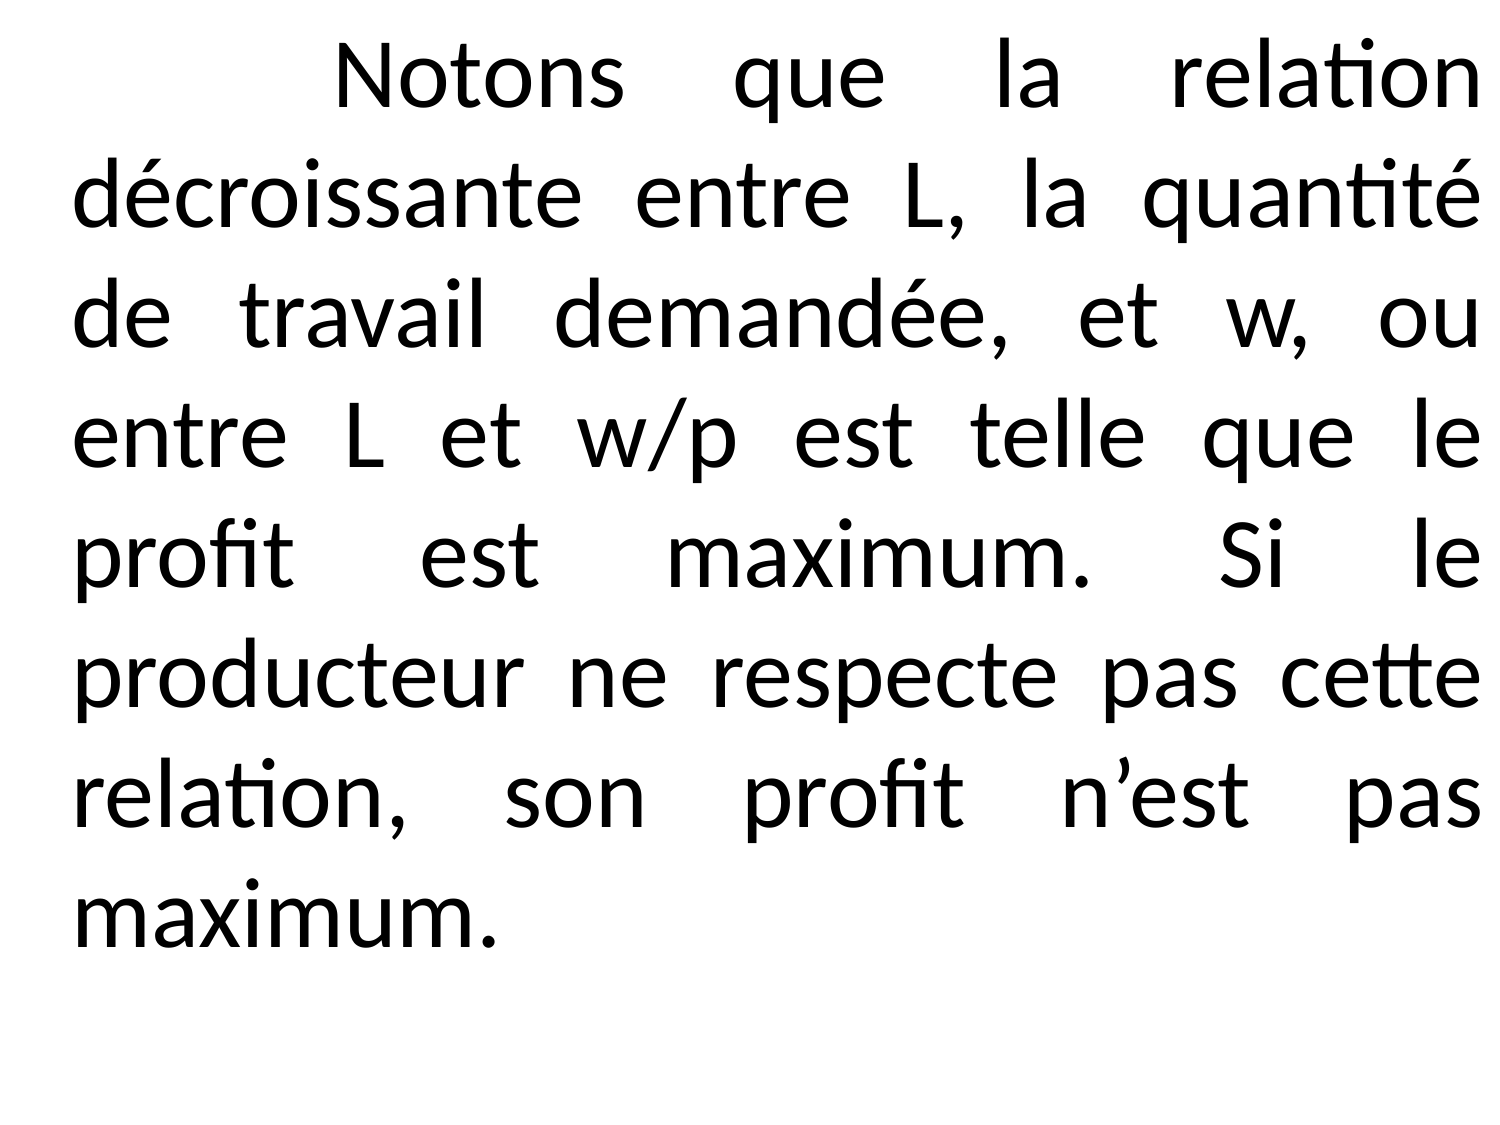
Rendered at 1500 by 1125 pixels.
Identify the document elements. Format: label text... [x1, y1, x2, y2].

list Notons que la relation décroissante entre L, la quantité de travail demandée, et w, ou entre L et w/p est telle que le profit est maximum. Si le producteur ne respecte pas cette relation, son profit n’est pas maximum. [0, 0, 1500, 1125]
